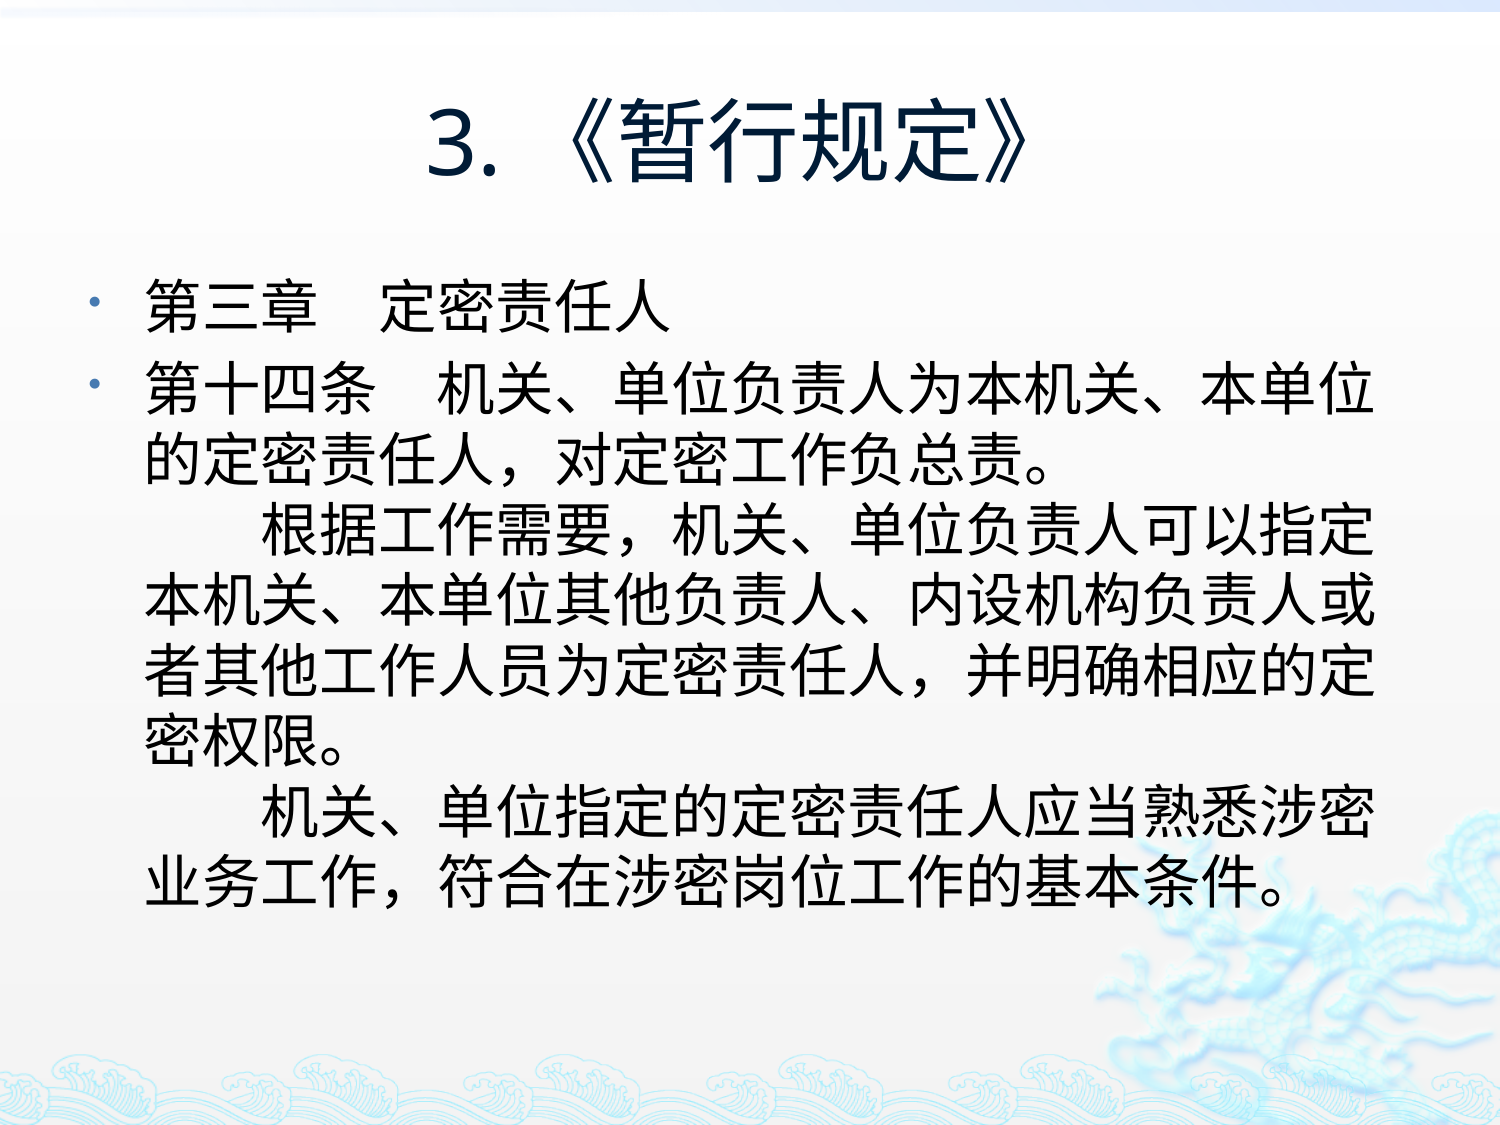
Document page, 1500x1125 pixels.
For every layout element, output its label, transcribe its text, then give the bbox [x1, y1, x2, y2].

title 3.《暂行规定》 [75, 45, 1425, 233]
list 第三章 定密责任人 第十四条 机关、单位负责人为本机关、本单位的定密责任人，对定密工作负总责。 根据工作需要，机关、单位负责人可以指定本机关、本单位其他负责人、内设机构负责人或者其他工作人员为定密责任人，并明确相应的定密权限。 机关、单位指定的定密责任人应当熟悉涉密业务工作，符合在涉密岗位工作的基本条件。 [75, 262, 1425, 1005]
